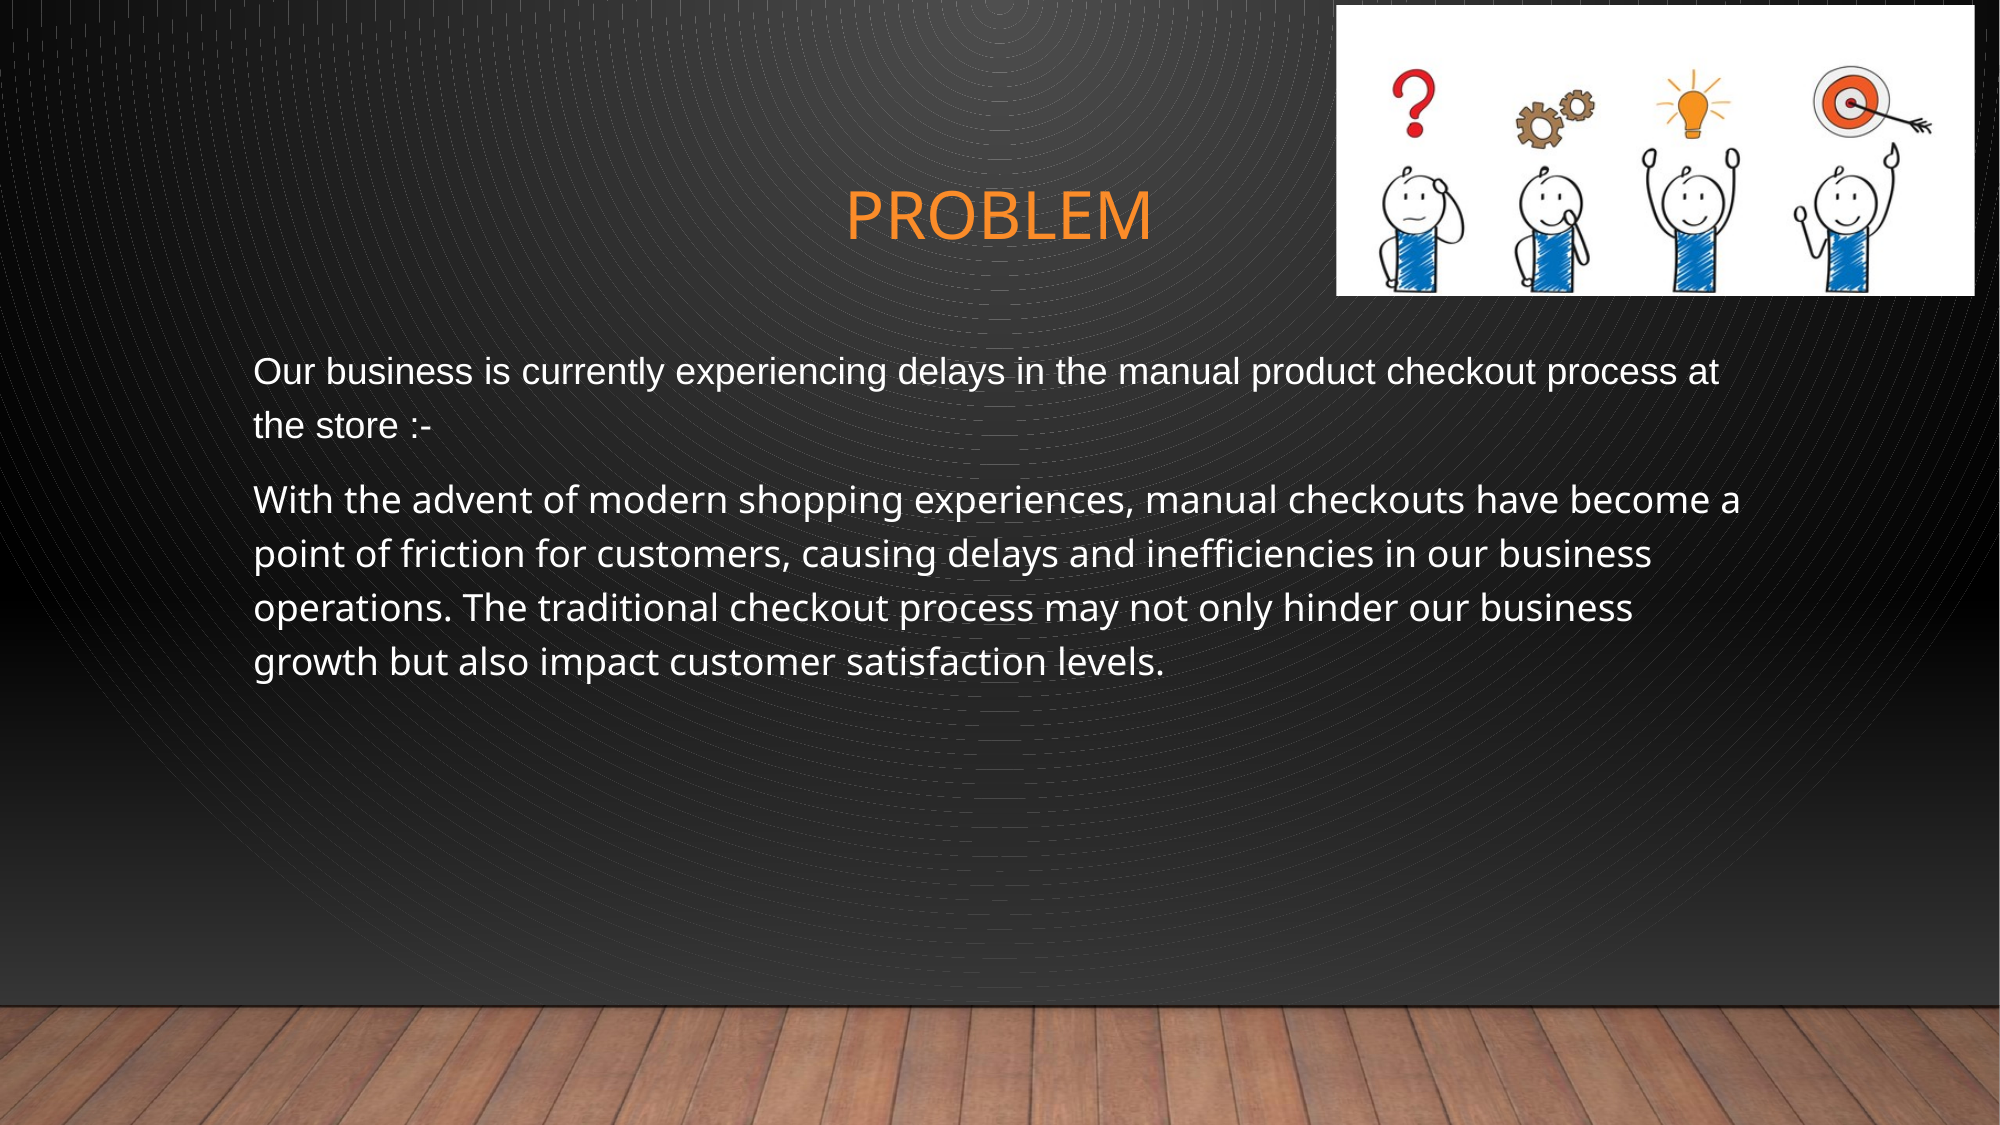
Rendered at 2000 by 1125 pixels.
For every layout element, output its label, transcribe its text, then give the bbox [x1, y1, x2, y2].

picture [1336, 5, 1975, 296]
picture [0, 1005, 2000, 1125]
title Problem [238, 131, 1762, 305]
list Our business is currently experiencing delays in the manual product checkout process at the store :- With the advent of modern shopping experiences, manual checkouts have become a point of friction for customers, causing delays and inefficiencies in our business operations. The traditional checkout process may not only hinder our business growth but also impact customer satisfaction levels. [238, 330, 1762, 897]
